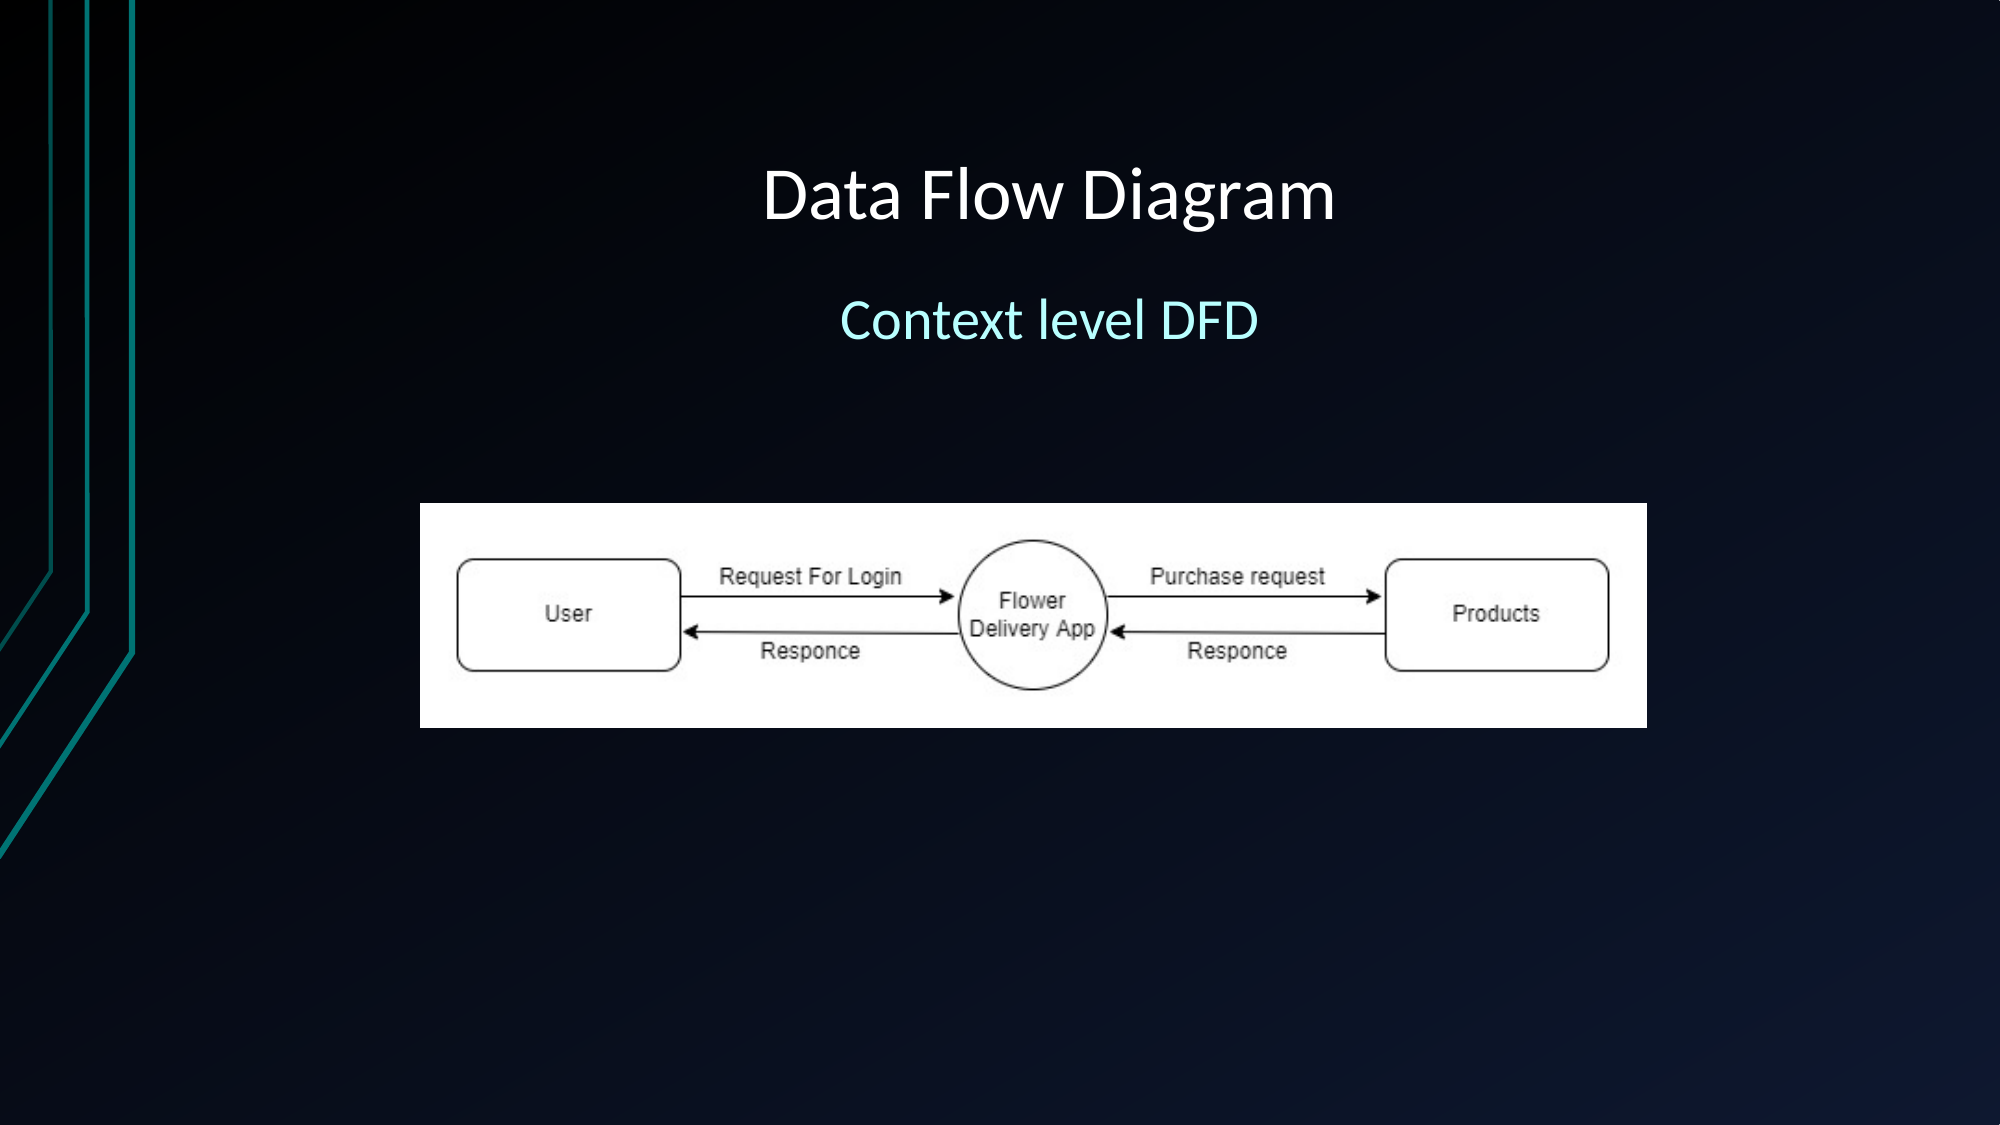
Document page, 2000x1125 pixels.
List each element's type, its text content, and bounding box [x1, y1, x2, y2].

picture [420, 503, 1648, 729]
title Data Flow Diagram [199, 45, 1900, 246]
list Context level DFD [199, 279, 1900, 1012]
